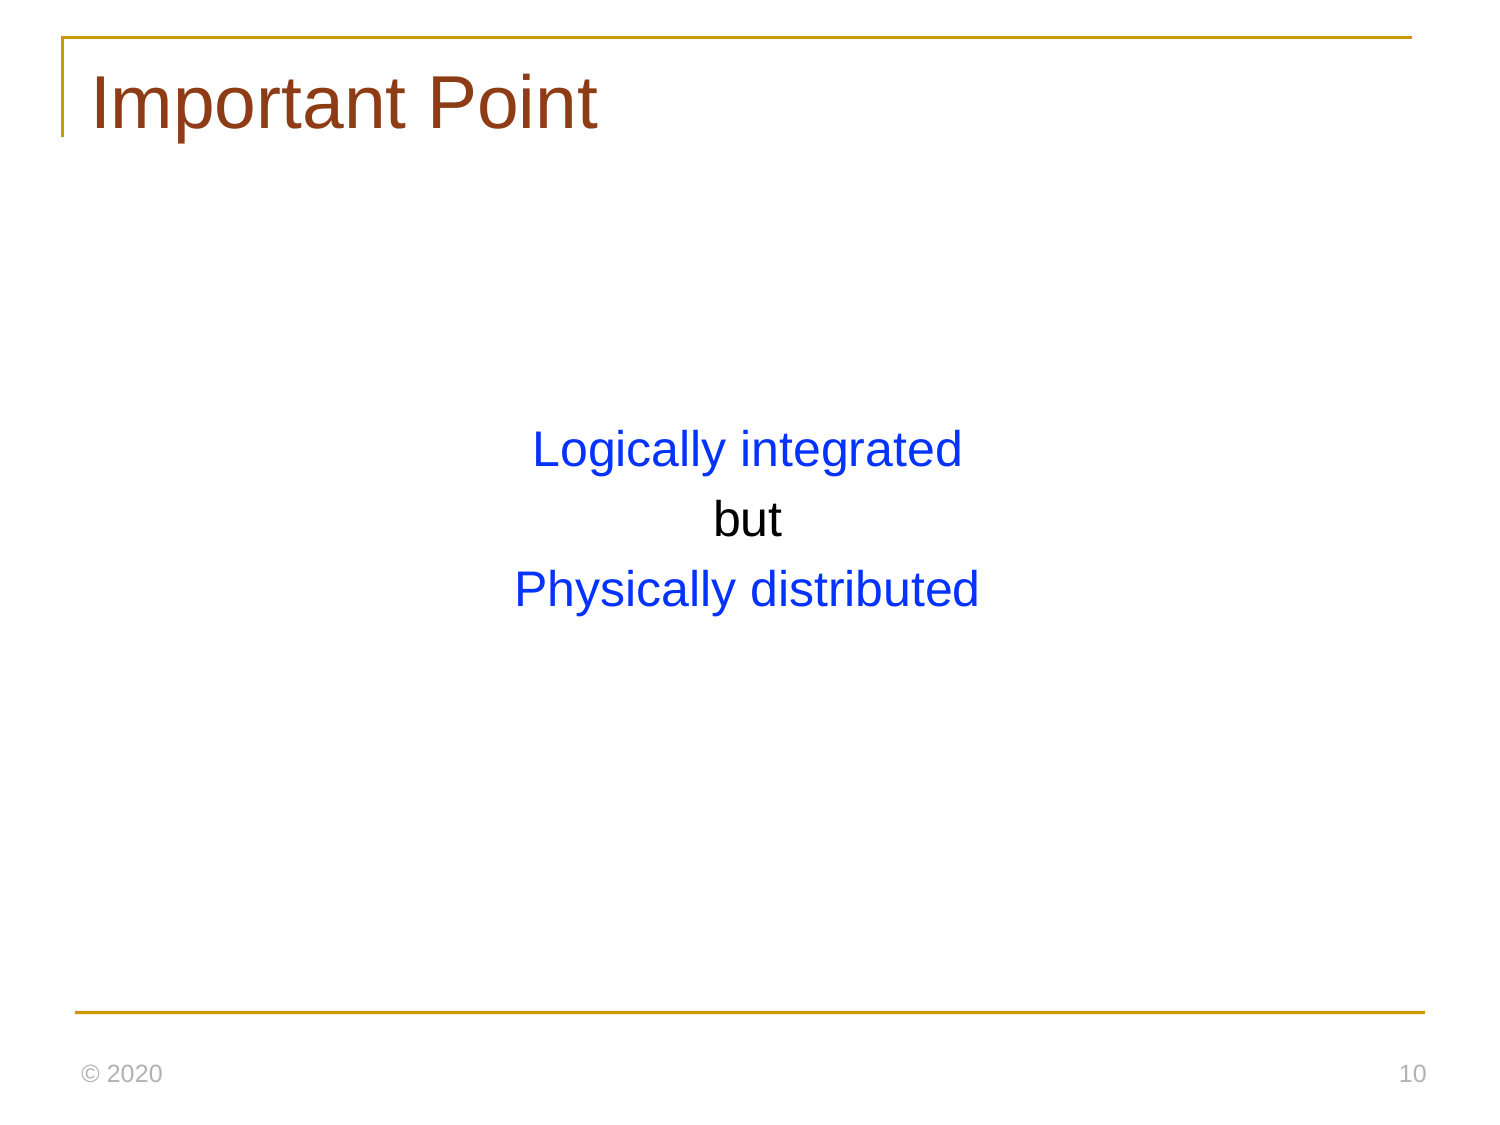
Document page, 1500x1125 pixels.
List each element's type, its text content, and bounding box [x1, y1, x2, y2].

list Logically integrated but Physically distributed [72, 408, 1424, 674]
footer © 2020 [66, 1042, 573, 1103]
slide_number 10 [1104, 1042, 1442, 1103]
title Important Point [74, 45, 1426, 233]
